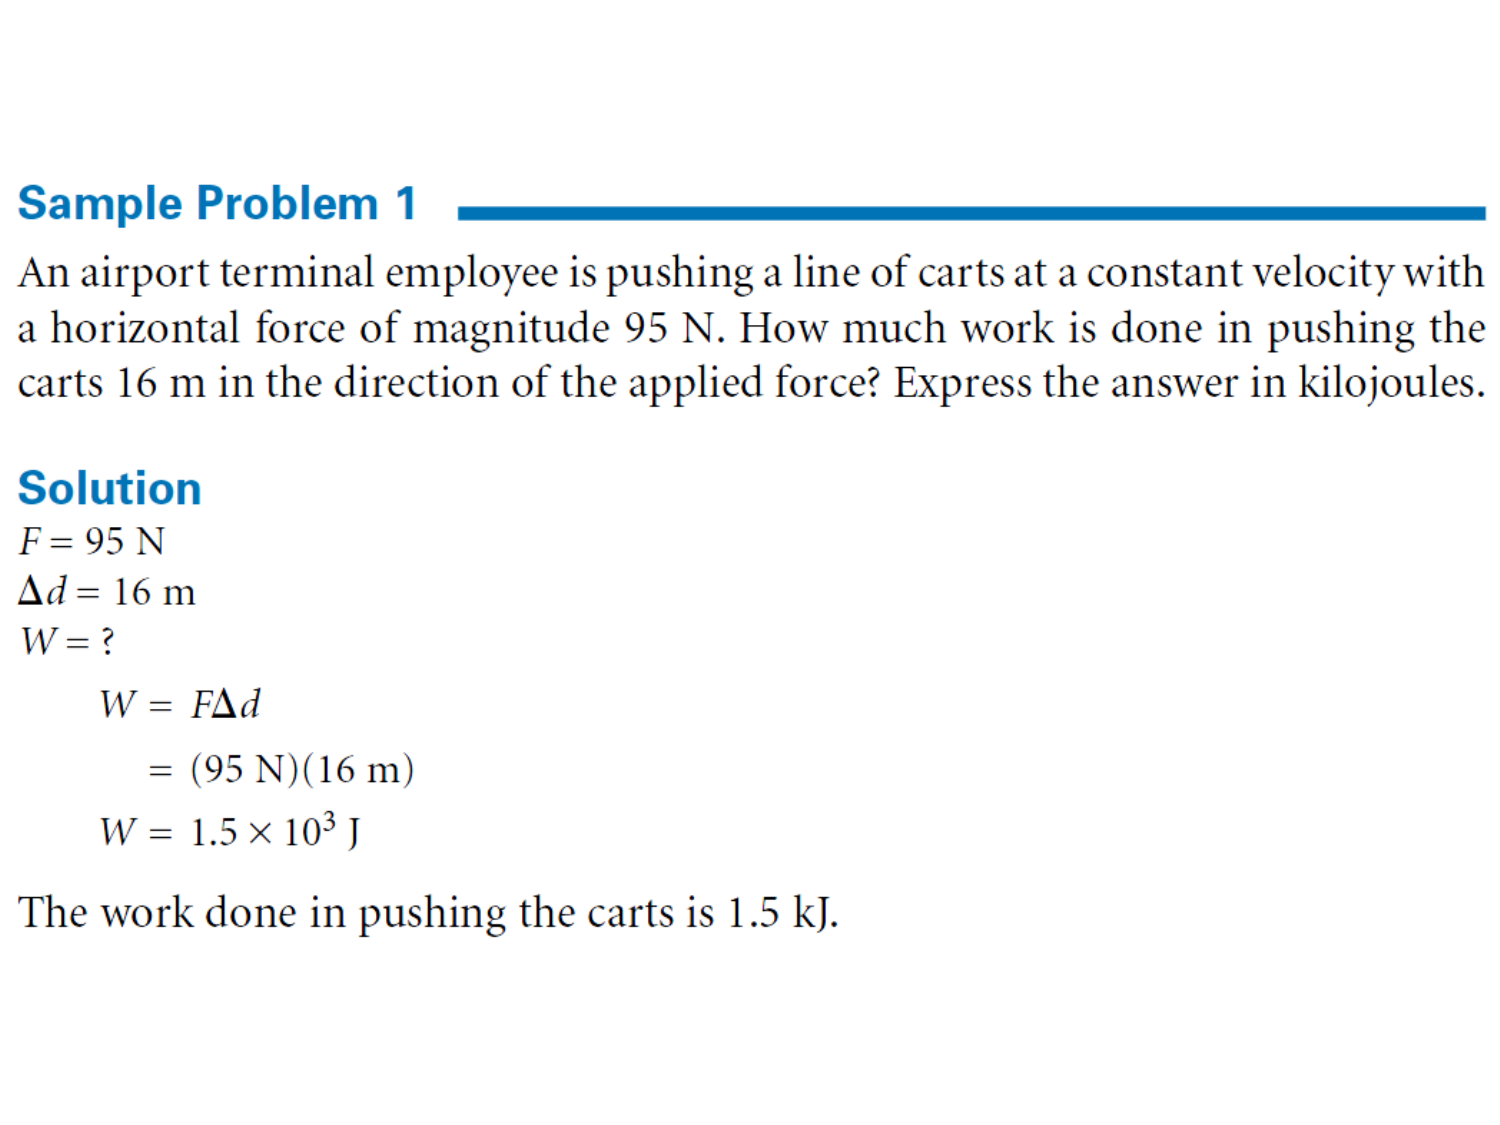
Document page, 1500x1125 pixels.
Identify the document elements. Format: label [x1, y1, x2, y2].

picture [0, 175, 1500, 963]
